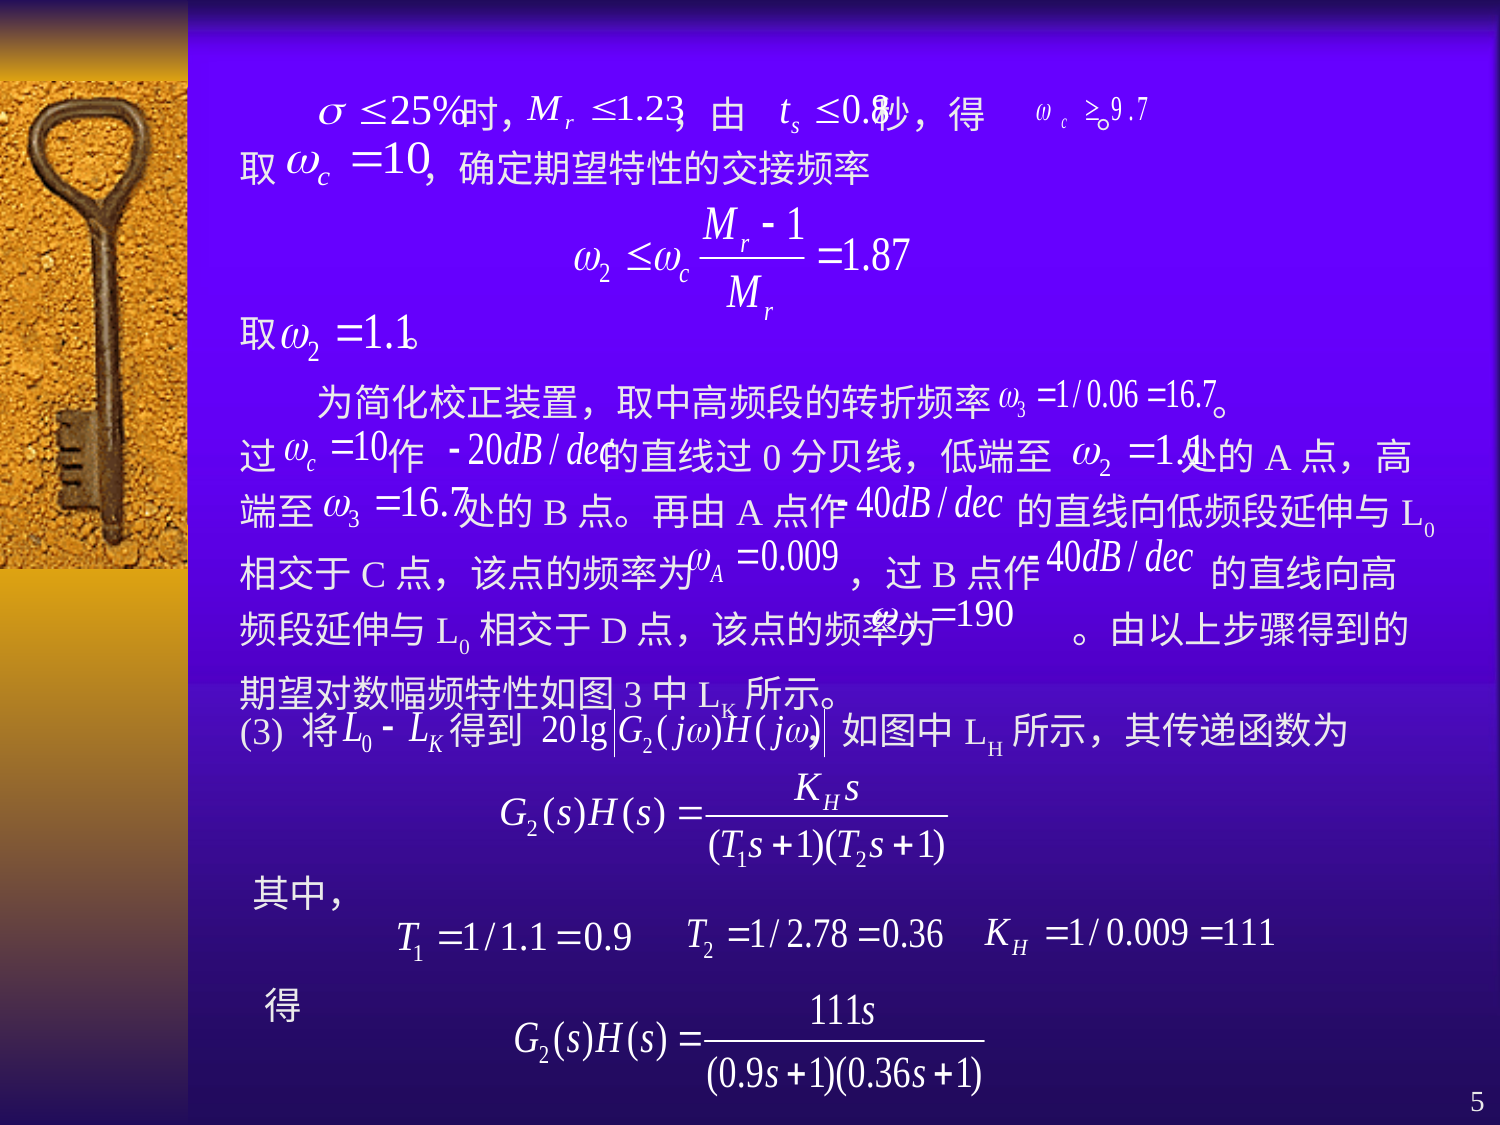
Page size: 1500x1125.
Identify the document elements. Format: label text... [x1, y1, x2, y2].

slide_number 5 [1187, 1050, 1500, 1125]
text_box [278, 416, 396, 483]
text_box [994, 366, 1223, 428]
text_box 得 [249, 974, 538, 1035]
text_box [224, 297, 1350, 374]
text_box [494, 761, 956, 877]
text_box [312, 85, 475, 135]
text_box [317, 472, 478, 539]
text_box 时， ，由 秒，得 。 取 ，确定期望特性的交接频率 [225, 74, 1450, 198]
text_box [278, 126, 441, 197]
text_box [1032, 85, 1158, 136]
picture [0, 0, 1500, 1125]
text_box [865, 587, 1022, 646]
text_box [391, 905, 1279, 972]
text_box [831, 475, 1010, 530]
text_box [1065, 420, 1211, 488]
text_box 其中， [237, 862, 371, 950]
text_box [224, 697, 1438, 767]
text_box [443, 422, 622, 476]
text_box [1022, 529, 1201, 583]
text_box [520, 83, 691, 139]
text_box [682, 525, 845, 594]
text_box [567, 193, 917, 297]
text_box 为简化校正装置，取中高频段的转折频率 。 过 作 的直线过0分贝线，低端至 处的A点，高端至 处的B点。再由A点作 的直线向低频段延伸与L0相交于C点，该点的频率为 ，过B点作 的直线向高频段延伸与L0相交于D点，该点的频率为 。由以上步骤得到的期望对数幅频特性如图3中LK所示。 [225, 362, 1450, 730]
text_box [509, 981, 993, 1105]
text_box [774, 80, 897, 145]
